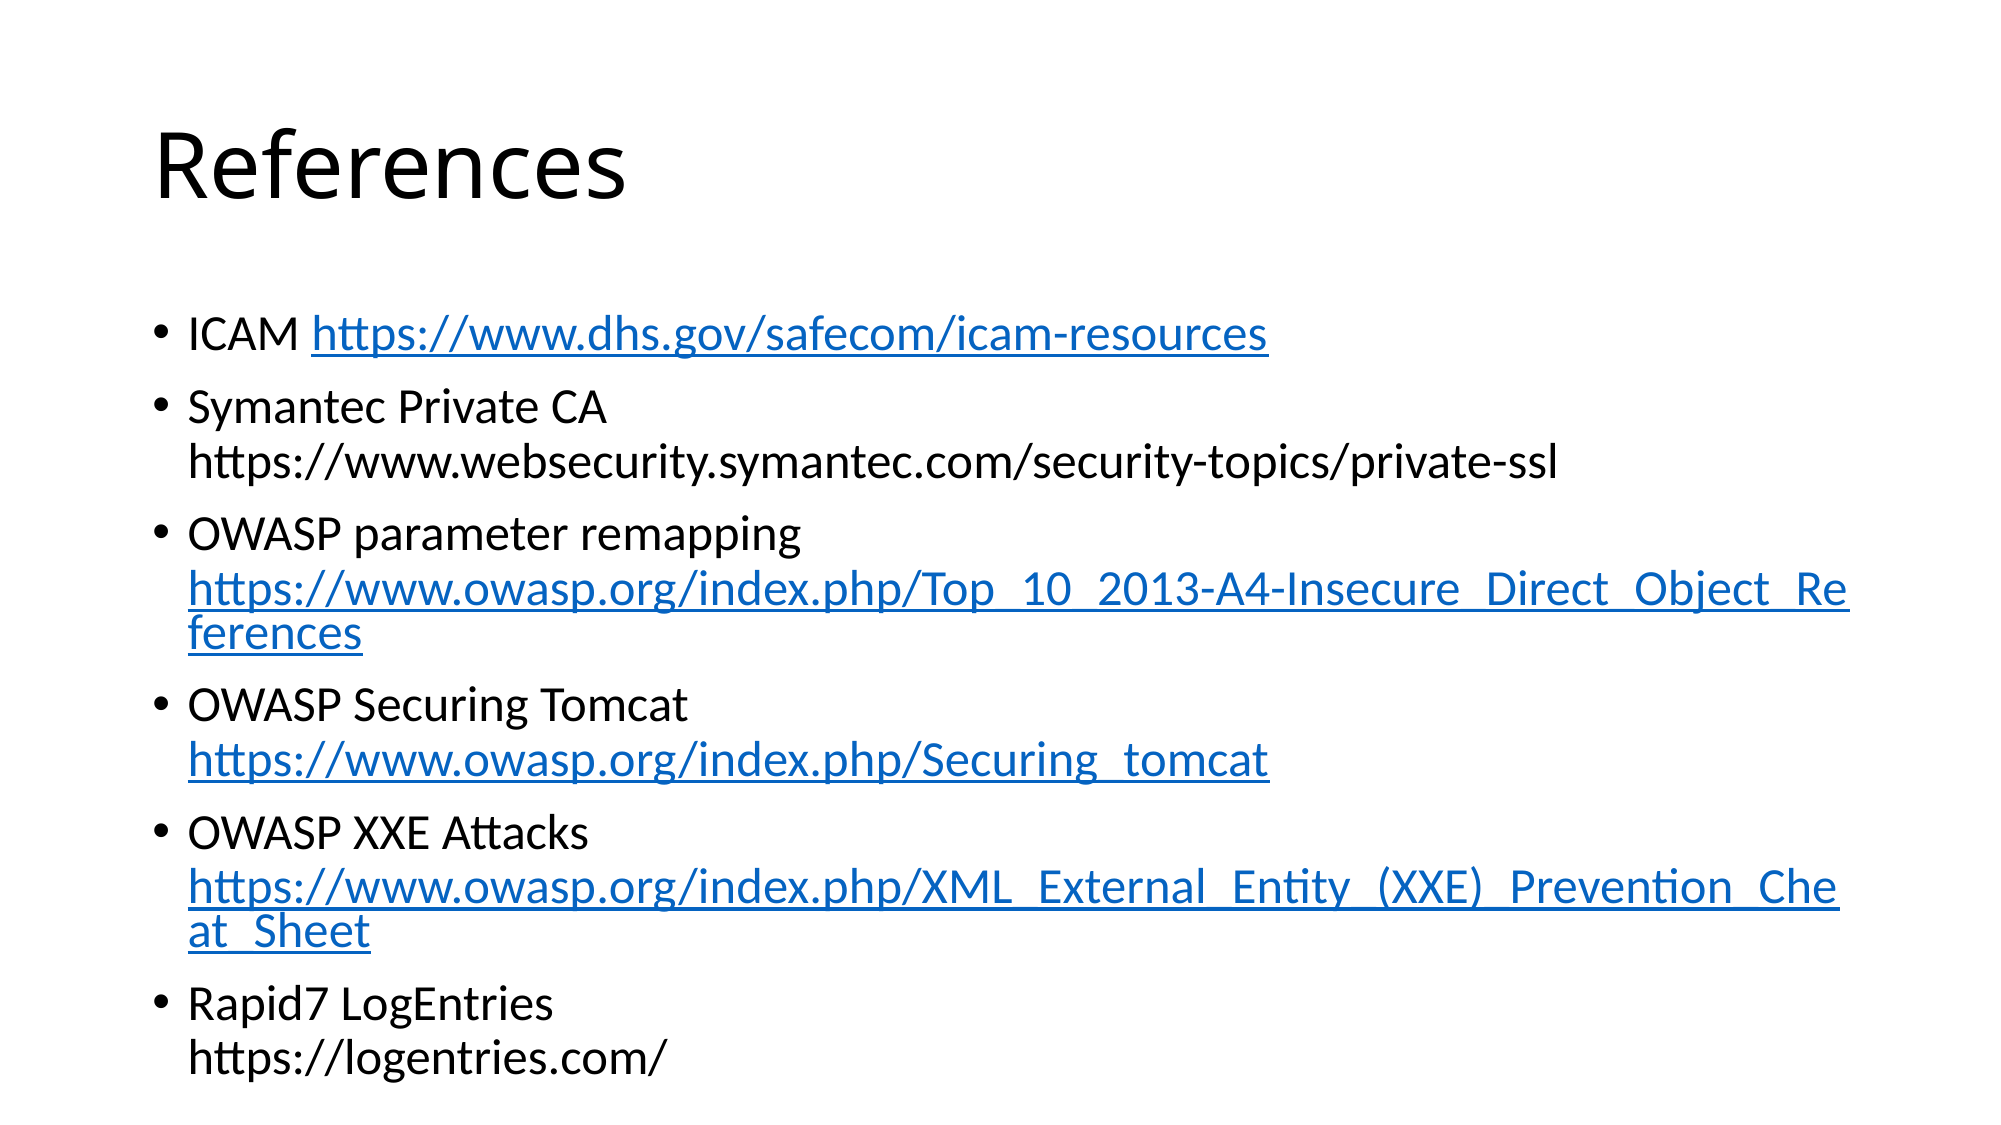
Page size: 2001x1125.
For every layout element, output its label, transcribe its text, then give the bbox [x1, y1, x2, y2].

list ICAM https://www.dhs.gov/safecom/icam-resources Symantec Private CA https://www.websecurity.symantec.com/security-topics/private-ssl OWASP parameter remapping https://www.owasp.org/index.php/Top_10_2013-A4-Insecure_Direct_Object_References OWASP Securing Tomcat https://www.owasp.org/index.php/Securing_tomcat OWASP XXE Attacks https://www.owasp.org/index.php/XML_External_Entity_(XXE)_Prevention_Cheat_Sheet Rapid7 LogEntries https://logentries.com/ [137, 299, 1863, 1014]
title References [137, 59, 1863, 278]
